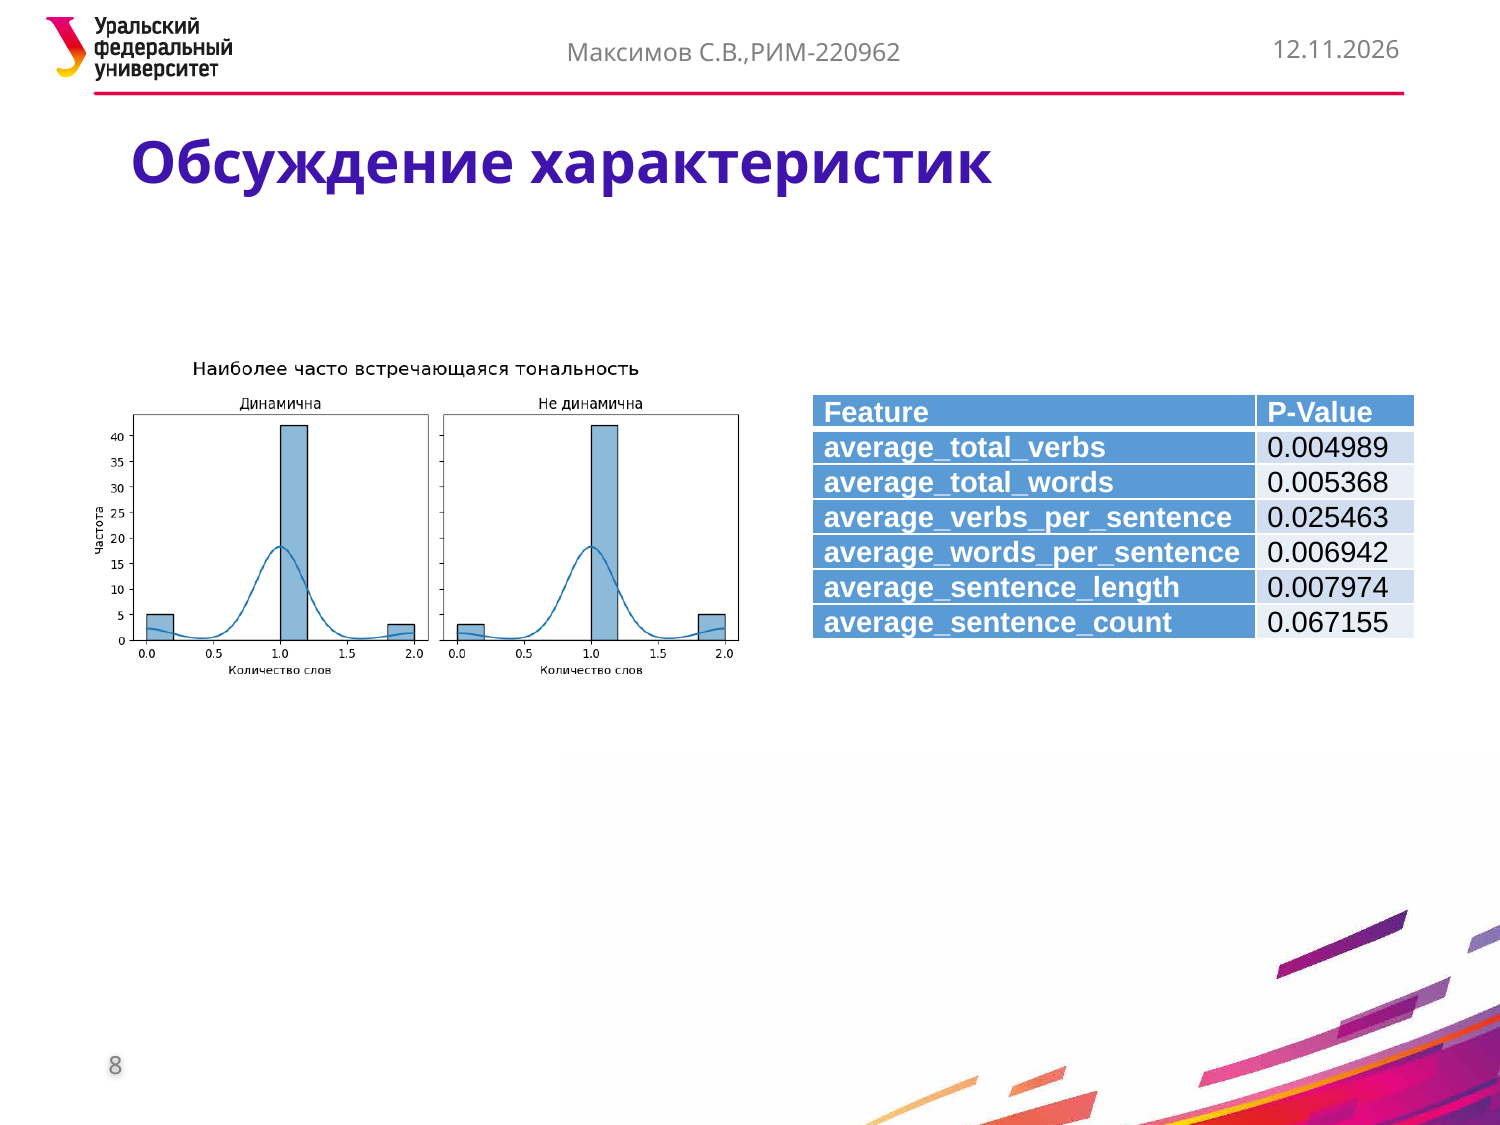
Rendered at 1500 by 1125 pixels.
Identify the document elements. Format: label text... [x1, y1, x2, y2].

table_cell average_total_verbs [813, 432, 1255, 463]
table_header Feature [813, 395, 1255, 426]
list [85, 352, 747, 684]
table_cell average_verbs_per_sentence [813, 500, 1255, 533]
table_cell 0.007974 [1257, 570, 1414, 603]
picture [562, 751, 1500, 1125]
table_cell 0.025463 [1257, 500, 1414, 533]
table_cell average_words_per_sentence [813, 535, 1255, 568]
title Обсуждение характеристик [115, 107, 1456, 223]
table_cell average_sentence_count [813, 605, 1255, 638]
slide_number 8 [75, 1035, 156, 1099]
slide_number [1198, 28, 1415, 74]
footer Максимов С.В.,РИМ-220962 [322, 28, 1146, 74]
table_cell 0.004989 [1257, 432, 1414, 463]
table_cell average_total_words [813, 465, 1255, 498]
table_cell 0.006942 [1257, 535, 1414, 568]
table_cell average_sentence_length [813, 570, 1255, 603]
table_cell 0.067155 [1257, 605, 1414, 638]
table_header P-Value [1257, 395, 1414, 426]
picture [0, 0, 1405, 102]
table_cell 0.005368 [1257, 465, 1414, 498]
